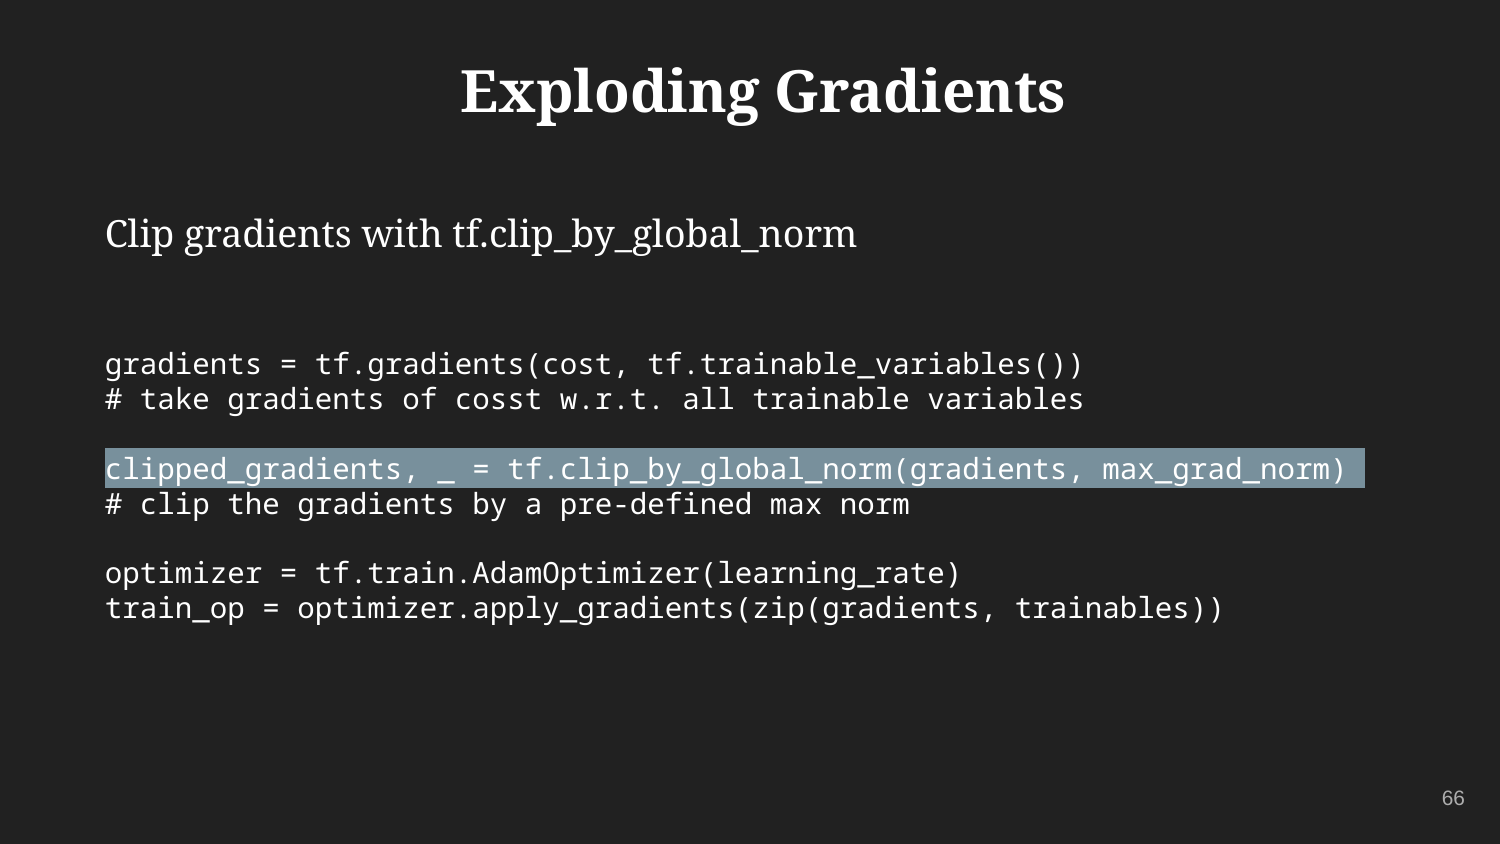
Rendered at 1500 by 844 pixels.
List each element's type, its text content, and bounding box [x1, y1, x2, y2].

slide_number ‹#› [1389, 764, 1480, 830]
title Exploding Gradients [99, 38, 1428, 164]
text_box Clip gradients with tf.clip_by_global_norm gradients = tf.gradients(cost, tf.trainable_variables()) # take gradients of cosst w.r.t. all trainable variables clipped_gradients, _ = tf.clip_by_global_norm(gradients, max_grad_norm) # clip the gradients by a pre-defined max norm optimizer = tf.train.AdamOptimizer(learning_rate) train_op = optimizer.apply_gradients(zip(gradients, trainables)) [89, 195, 1428, 787]
